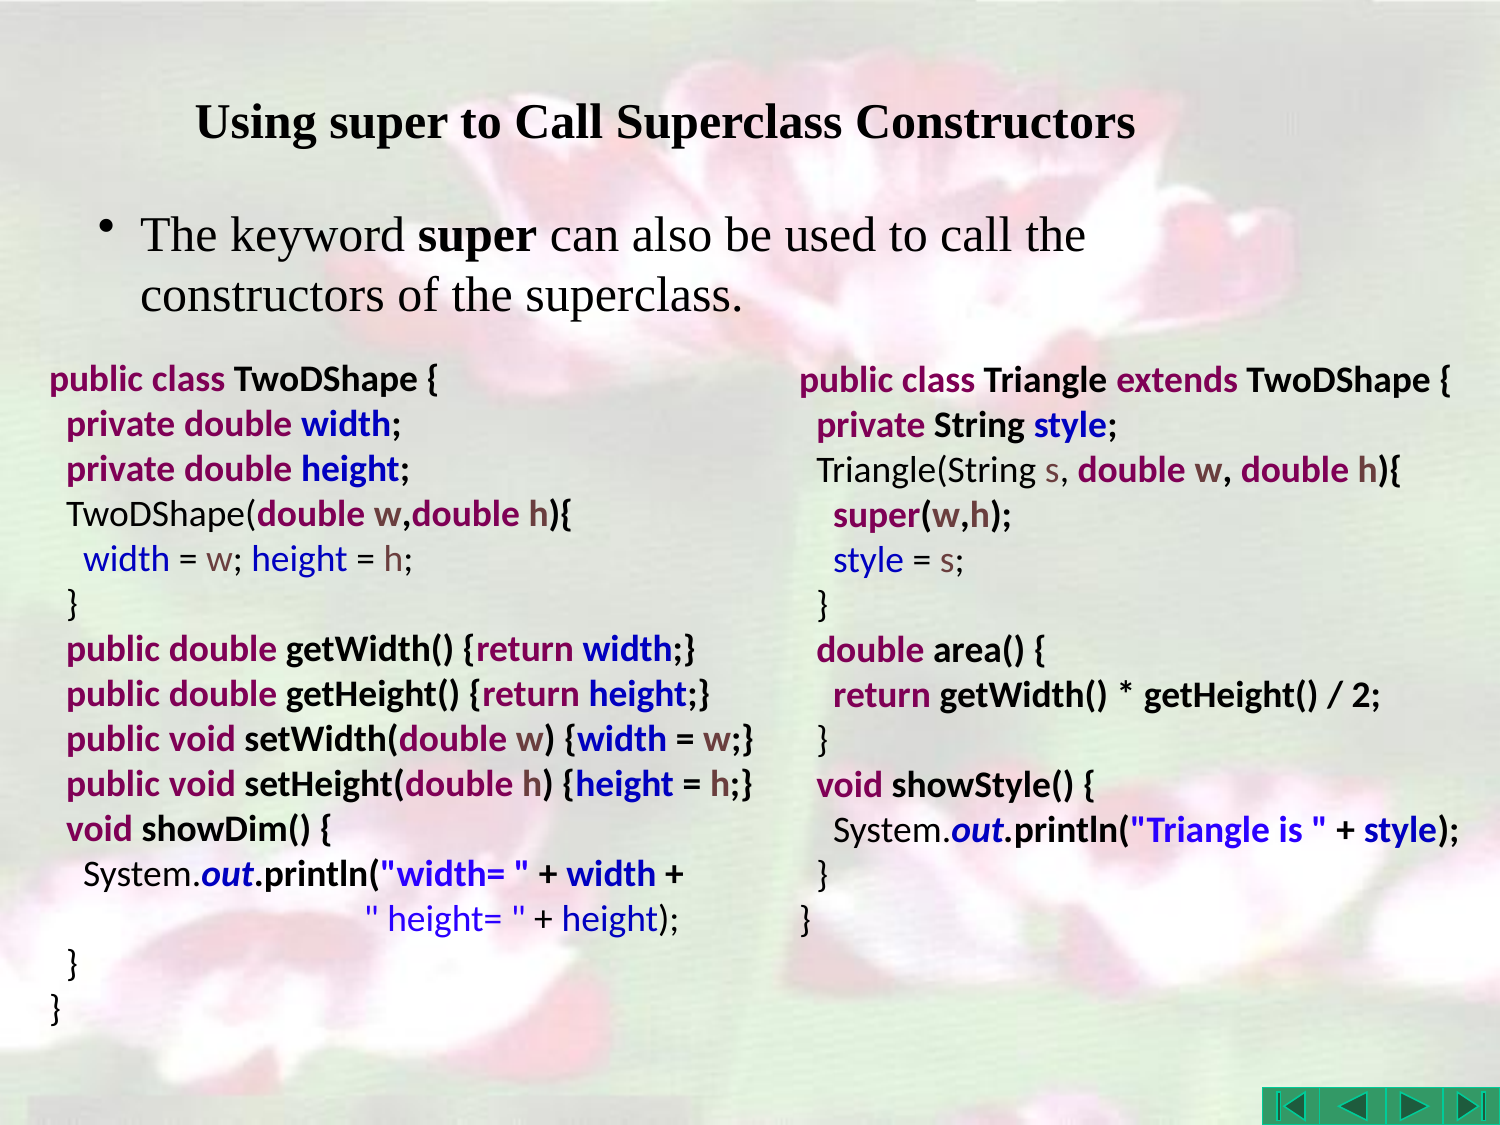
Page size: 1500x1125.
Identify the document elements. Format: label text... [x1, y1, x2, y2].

text_box public class TwoDShape { private double width; private double height; TwoDShape(double w,double h){ width = w; height = h; } public double getWidth() {return width;} public double getHeight() {return height;} public void setWidth(double w) {width = w;} public void setHeight(double h) {height = h;} void showDim() { System.out.println("width= " + width + " height= " + height); } } [34, 346, 785, 1037]
title Using super to Call Superclass Constructors [121, 62, 1210, 176]
list The keyword super can also be used to call the constructors of the superclass. [82, 193, 1358, 307]
text_box public class Triangle extends TwoDShape { private String style; Triangle(String s, double w, double h){ super(w,h); style = s; } double area() { return getWidth() * getHeight() / 2; } void showStyle() { System.out.println("Triangle is " + style); } } [784, 347, 1481, 948]
picture [0, 0, 1500, 1125]
